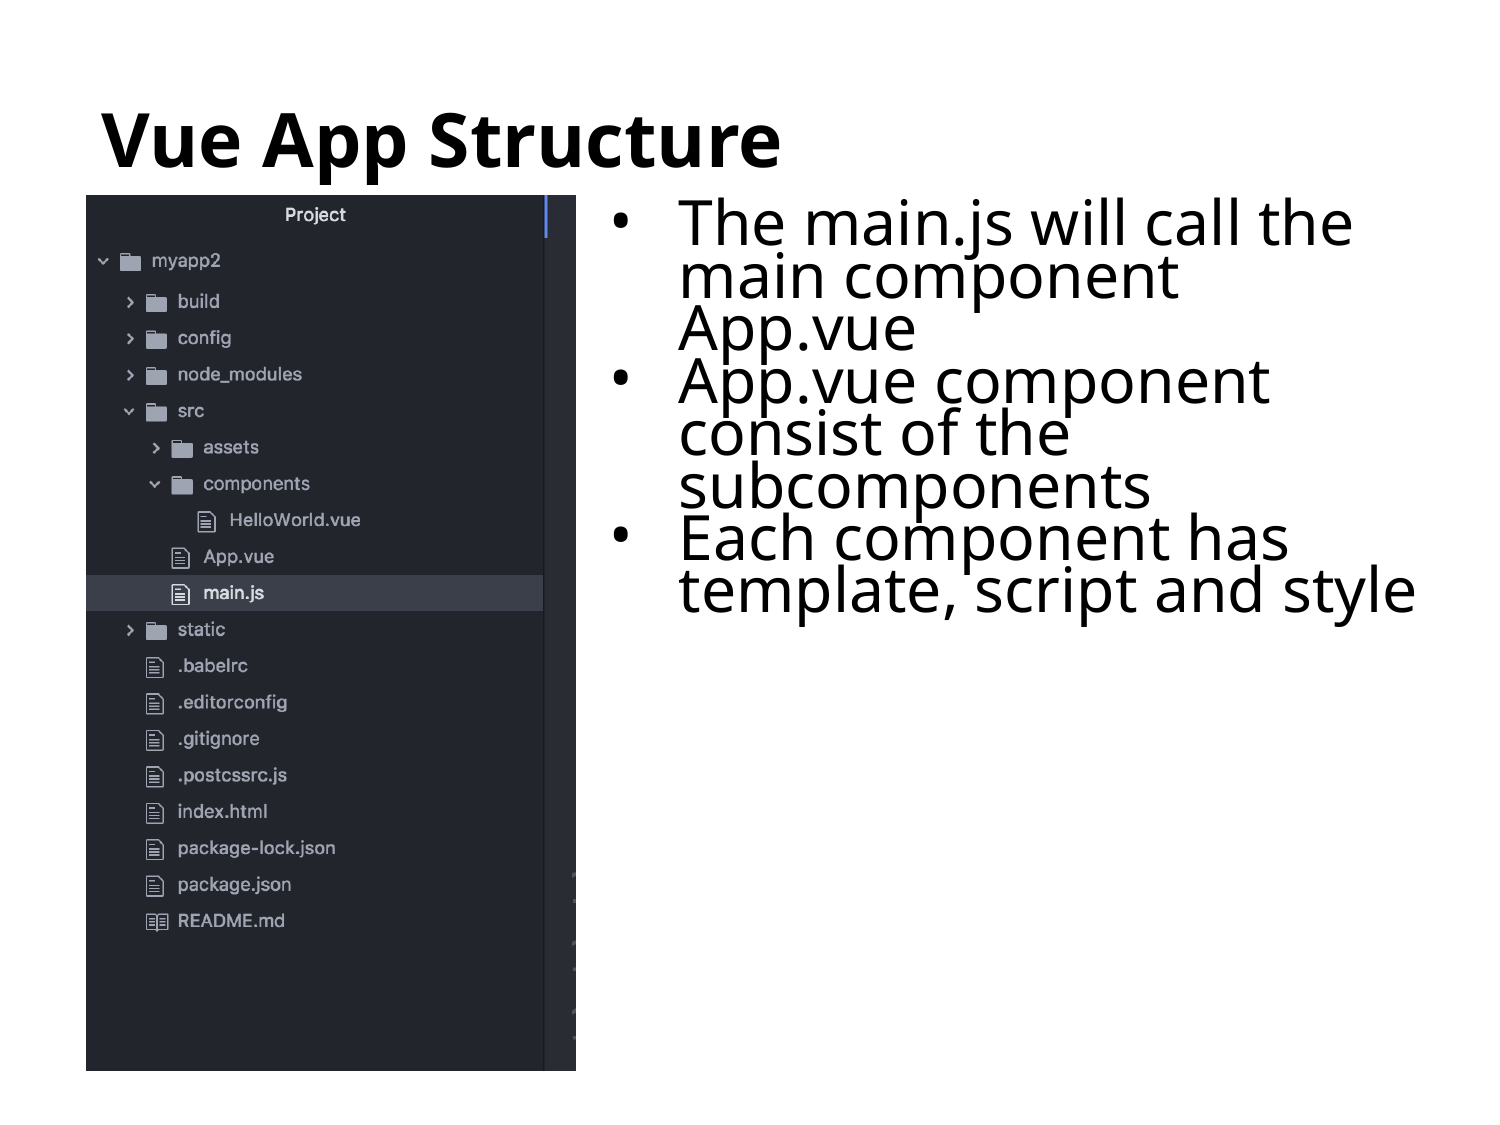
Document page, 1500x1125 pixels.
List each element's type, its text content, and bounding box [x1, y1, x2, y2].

list The main.js will call the main component App.vue App.vue component consist of the subcomponents Each component has template, script and style [588, 196, 1441, 1070]
picture [86, 195, 576, 1071]
title Vue App Structure [86, 87, 1454, 200]
